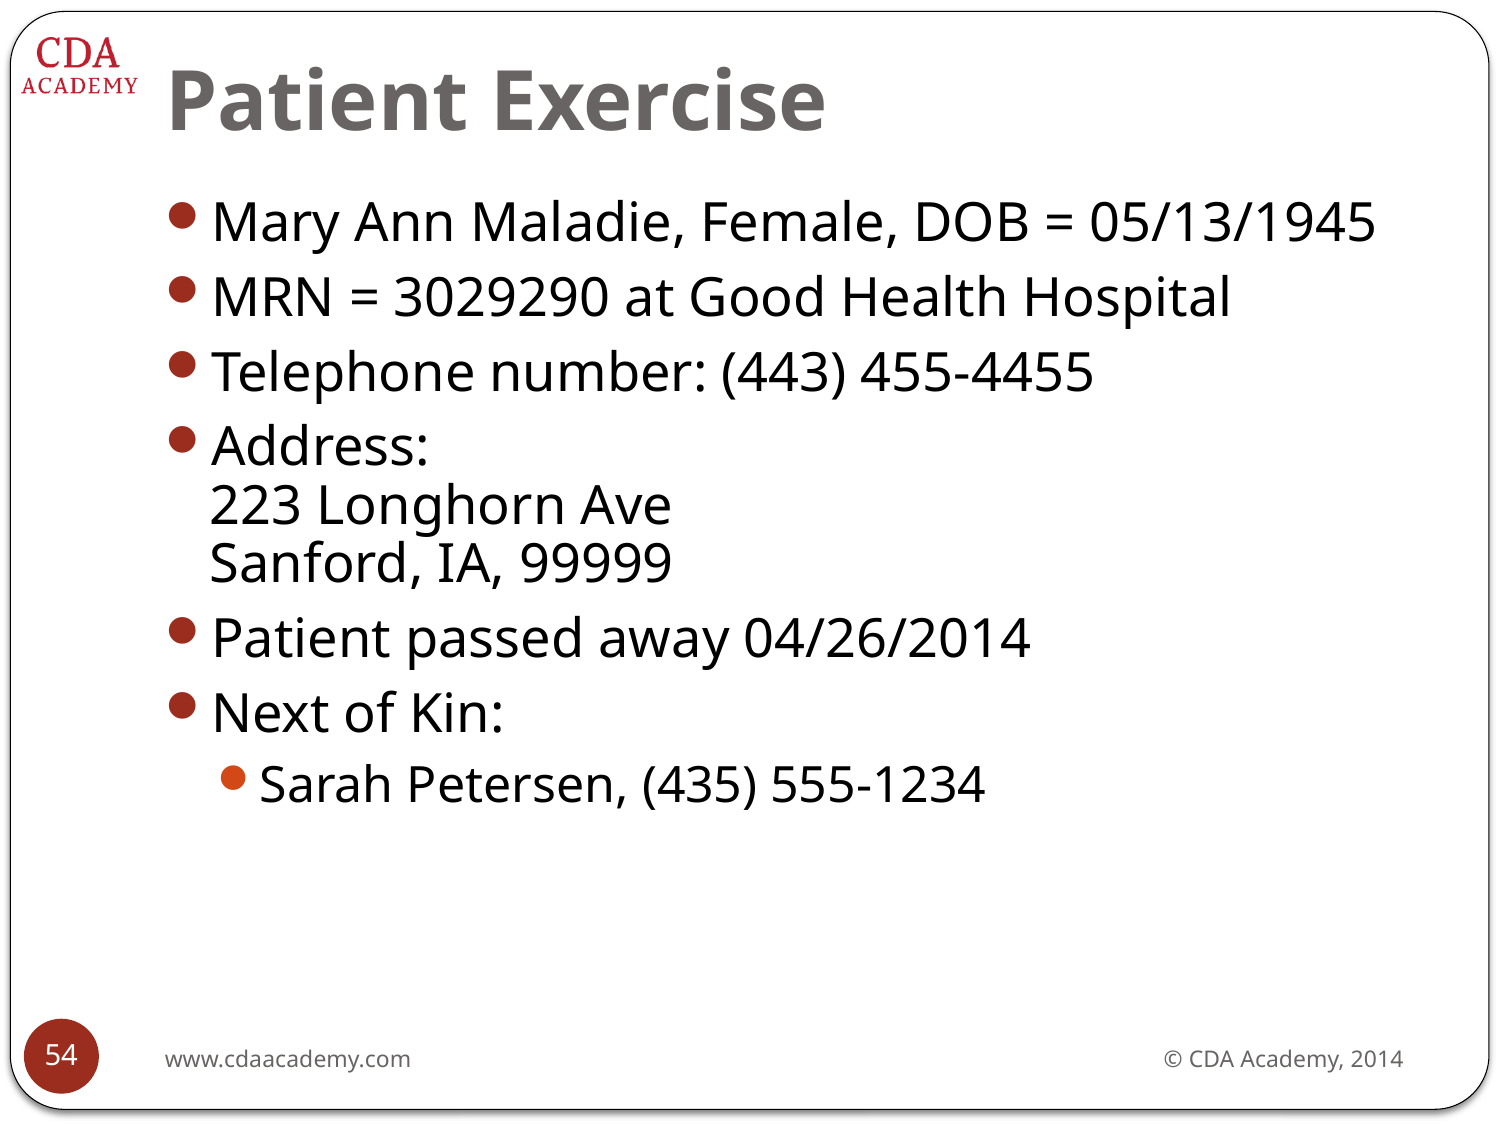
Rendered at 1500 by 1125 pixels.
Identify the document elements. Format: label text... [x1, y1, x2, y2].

slide_number 54 [23, 1018, 99, 1094]
footer www.cdaacademy.com [150, 1037, 800, 1088]
picture [21, 37, 138, 94]
title Patient Exercise [149, 44, 1426, 163]
slide_number © CDA Academy, 2014 [1012, 1037, 1419, 1094]
list Mary Ann Maladie, Female, DOB = 05/13/1945 MRN = 3029290 at Good Health Hospital Telephone number: (443) 455-4455 Address: 223 Longhorn Ave Sanford, IA, 99999 Patient passed away 04/26/2014 Next of Kin: Sarah Petersen, (435) 555-1234 [149, 187, 1426, 932]
